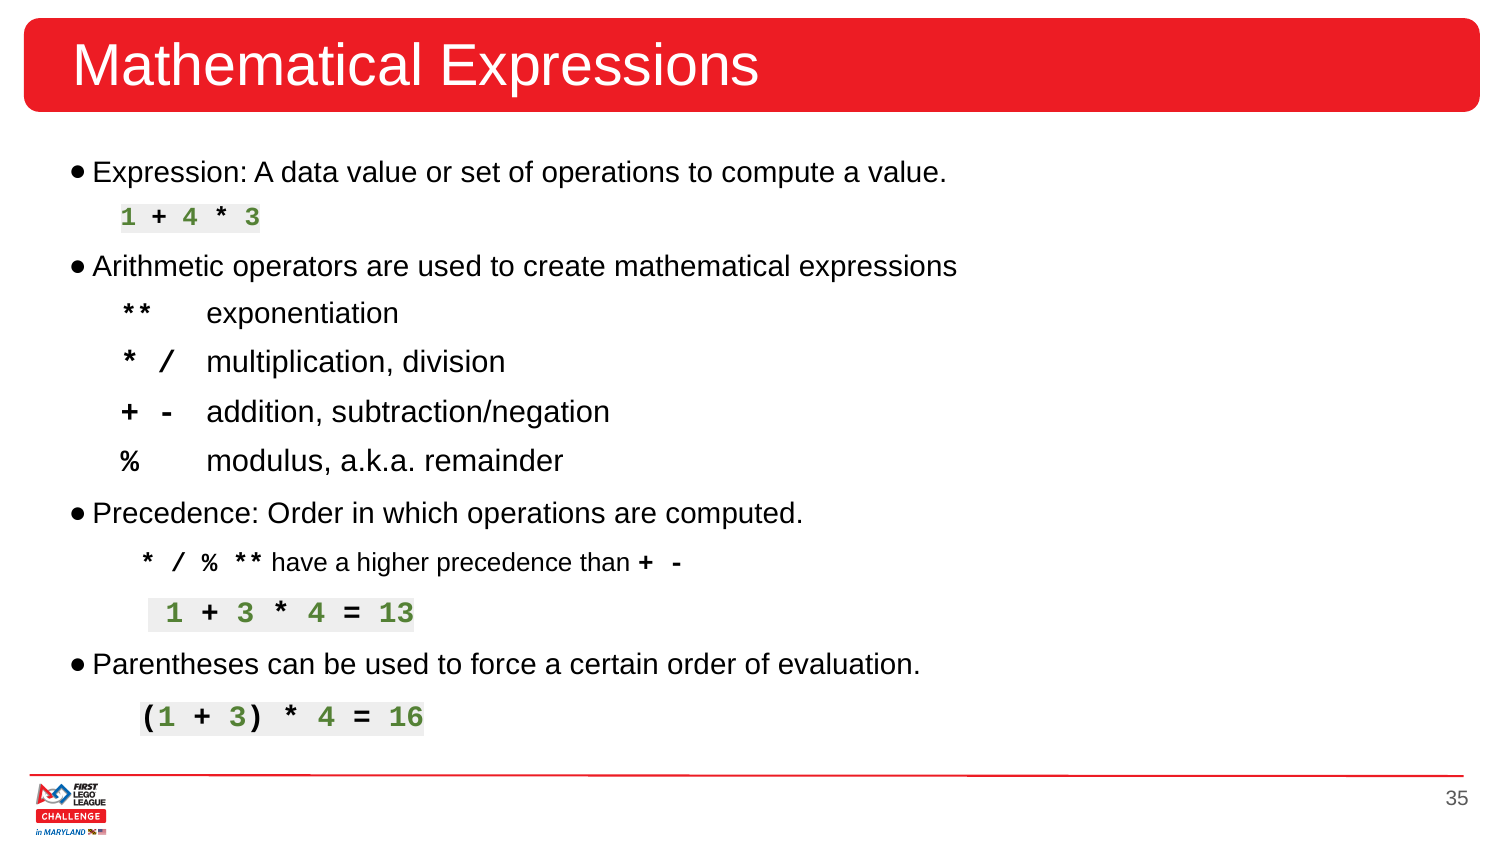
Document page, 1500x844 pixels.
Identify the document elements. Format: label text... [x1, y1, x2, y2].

slide_number 35 [1389, 764, 1480, 830]
picture [24, 777, 118, 843]
title Mathematical Expressions [57, 19, 1456, 114]
list Expression: A data value or set of operations to compute a value. 1 + 4 * 3 Arithmetic operators are used to create mathematical expressions ** exponentiation * / multiplication, division + - addition, subtraction/negation % modulus, a.k.a. remainder Precedence: Order in which operations are computed. * / % ** have a higher precedence than + - 1 + 3 * 4 = 13 Parentheses can be used to force a certain order of evaluation. (1 + 3) * 4 = 16 [51, 140, 1449, 739]
